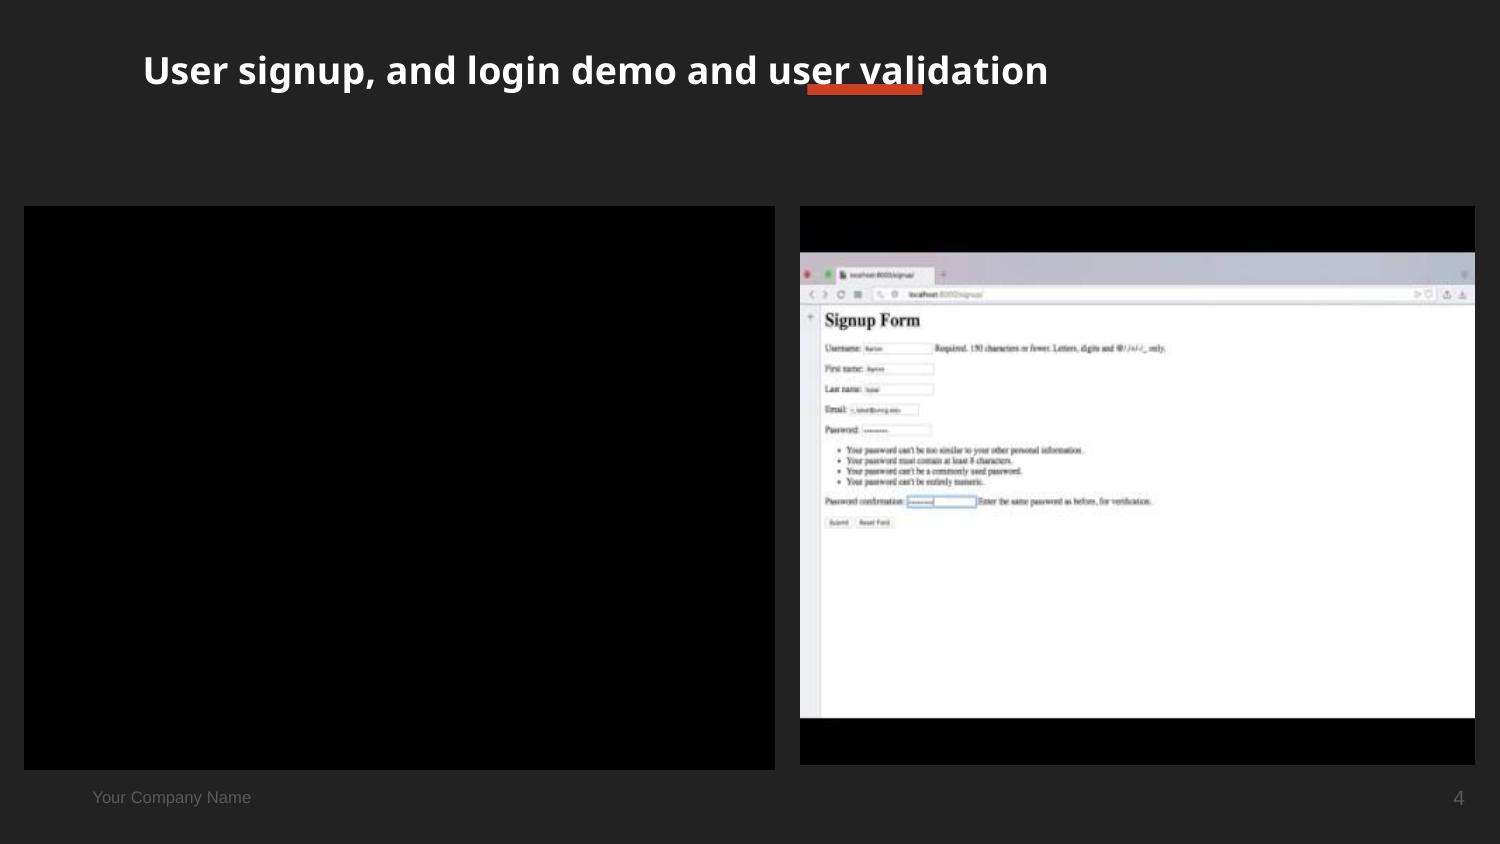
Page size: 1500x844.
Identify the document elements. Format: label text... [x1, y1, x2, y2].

picture [799, 206, 1476, 766]
title User signup, and login demo and user validation [127, 31, 1252, 182]
slide_number ‹#› [1389, 764, 1480, 830]
picture [24, 206, 776, 770]
